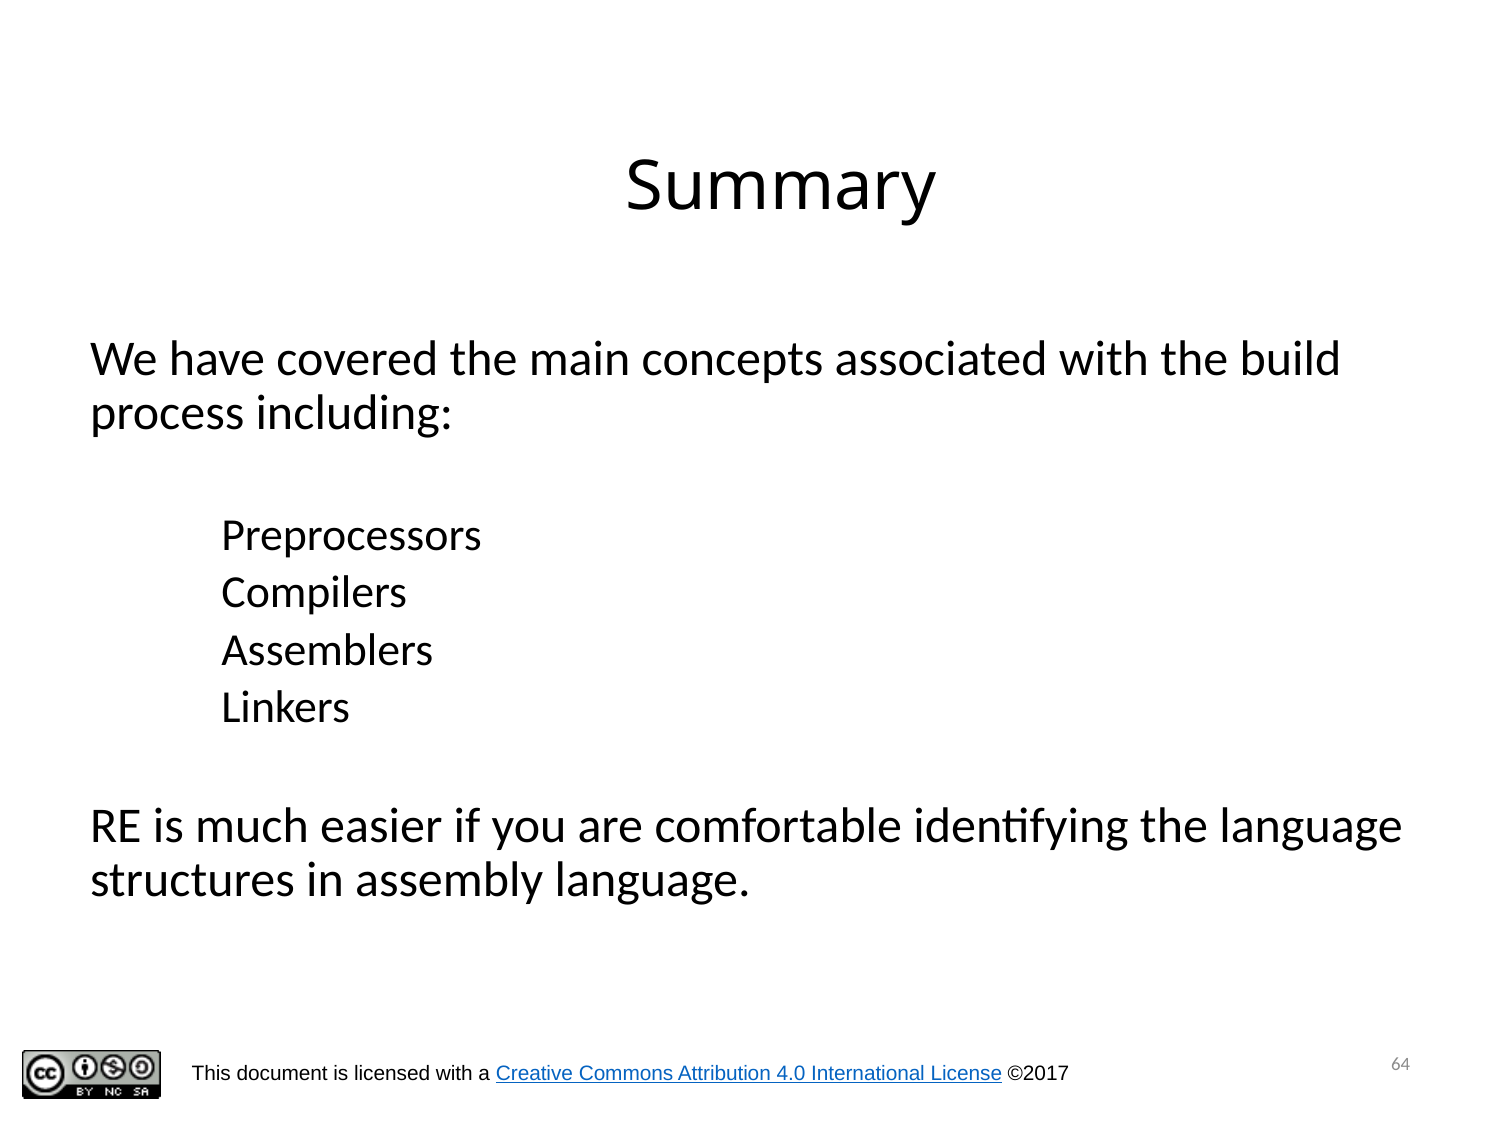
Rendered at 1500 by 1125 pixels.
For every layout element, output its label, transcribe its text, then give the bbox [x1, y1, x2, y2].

title Summary [74, 74, 1488, 301]
slide_number 64 [1074, 1025, 1425, 1100]
picture [22, 1050, 74, 1099]
list We have covered the main concepts associated with the build process including: Preprocessors Compilers Assemblers Linkers RE is much easier if you are comfortable identifying the language structures in assembly language. [74, 324, 1426, 1101]
